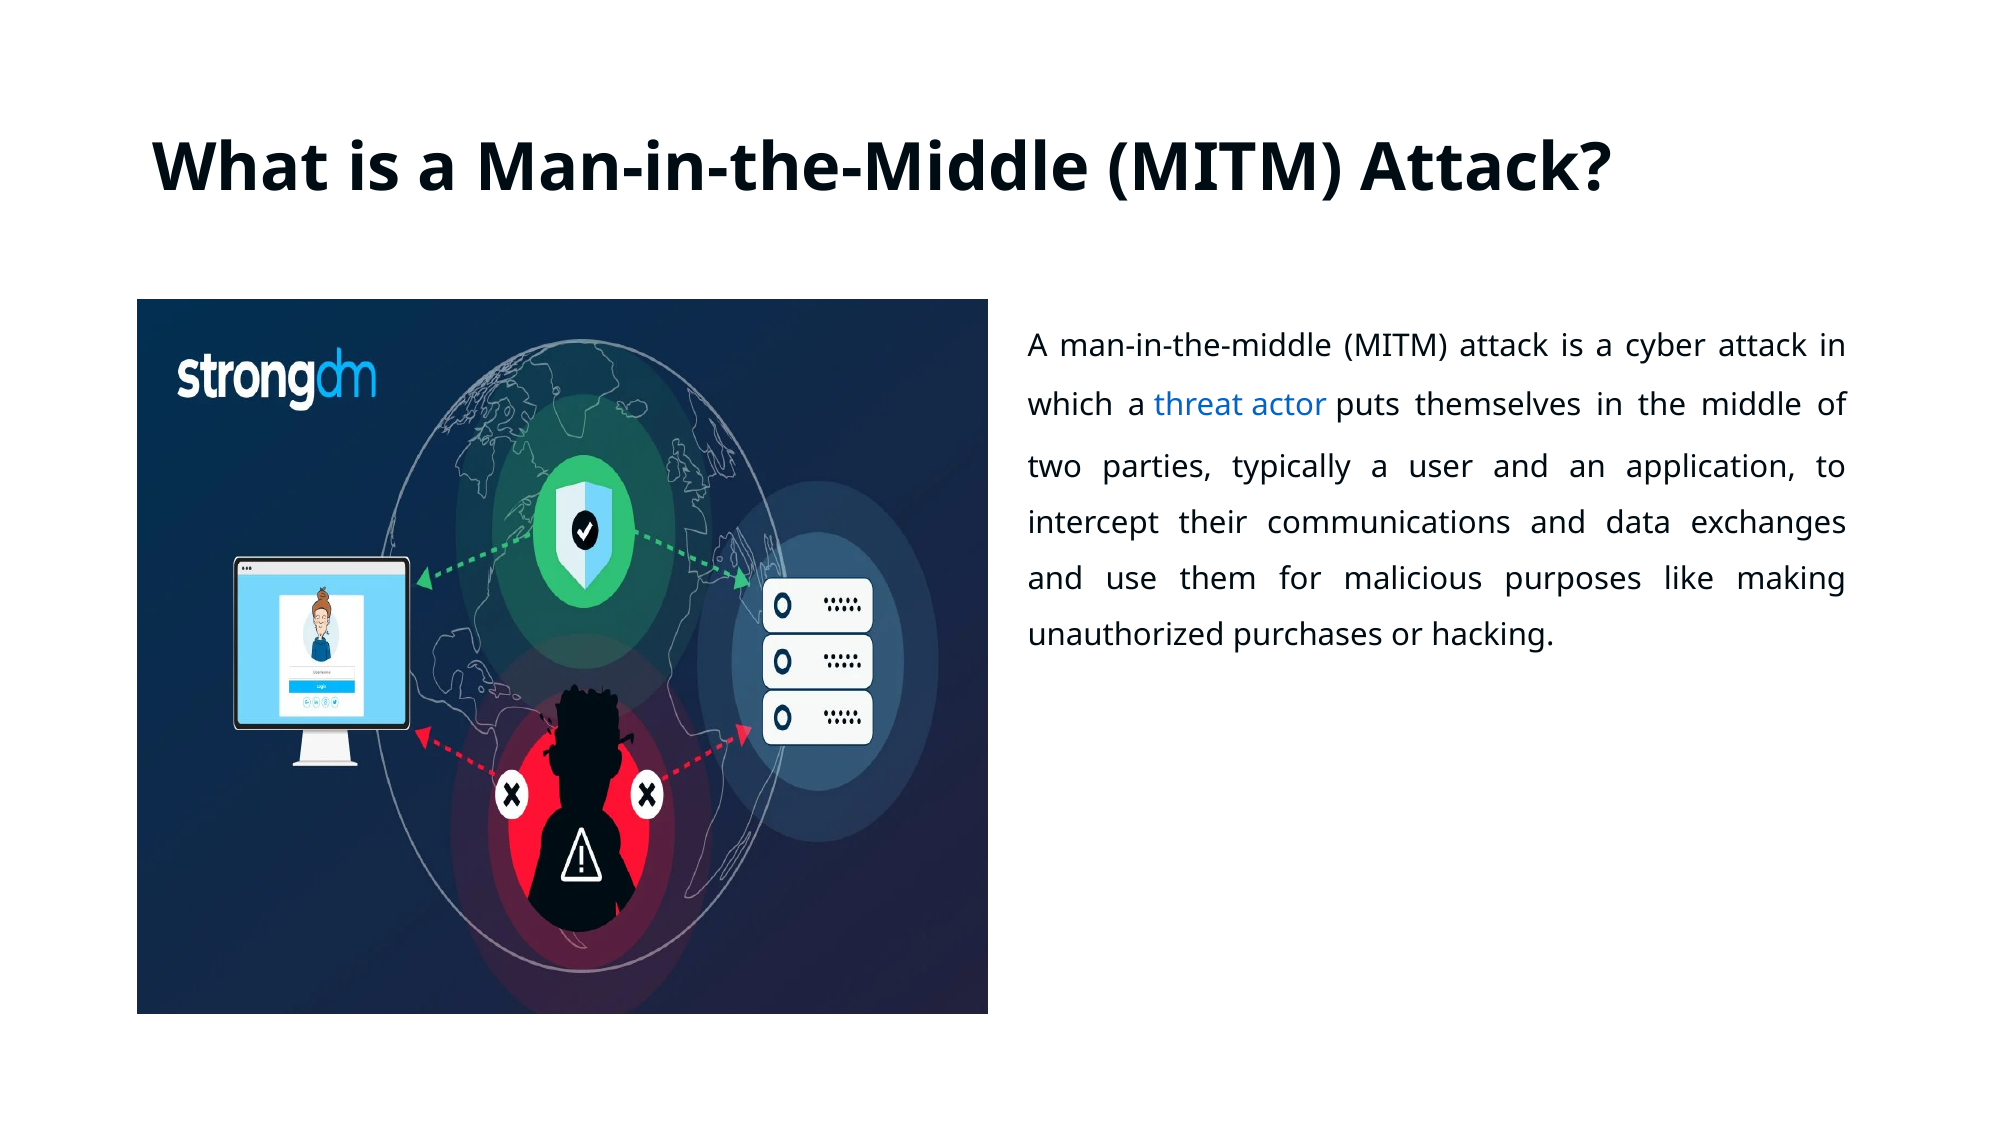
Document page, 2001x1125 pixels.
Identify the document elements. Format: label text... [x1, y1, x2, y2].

title What is a Man-in-the-Middle (MITM) Attack? [137, 59, 1863, 278]
list A man-in-the-middle (MITM) attack is a cyber attack in which a threat actor puts themselves in the middle of two parties, typically a user and an application, to intercept their communications and data exchanges and use them for malicious purposes like making unauthorized purchases or hacking. [1012, 299, 1863, 1014]
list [137, 299, 988, 1014]
